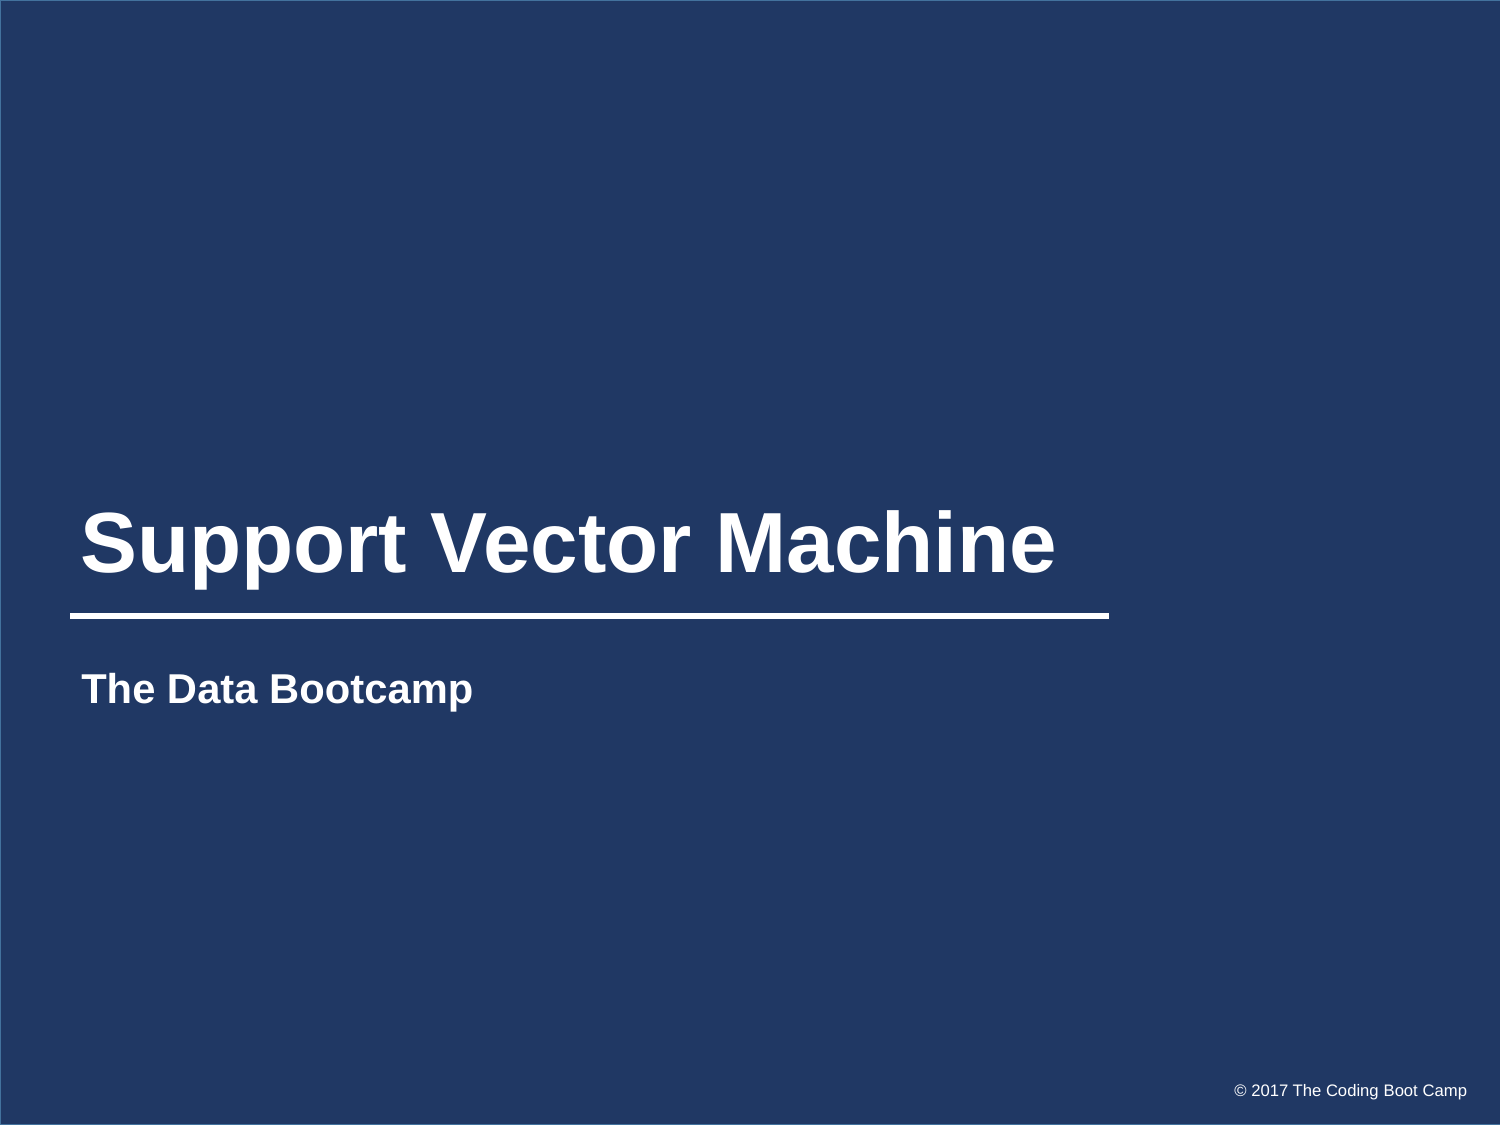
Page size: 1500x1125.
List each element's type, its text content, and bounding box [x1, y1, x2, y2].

title Support Vector Machine [65, 473, 1416, 617]
text_box The Data Bootcamp [69, 650, 508, 725]
